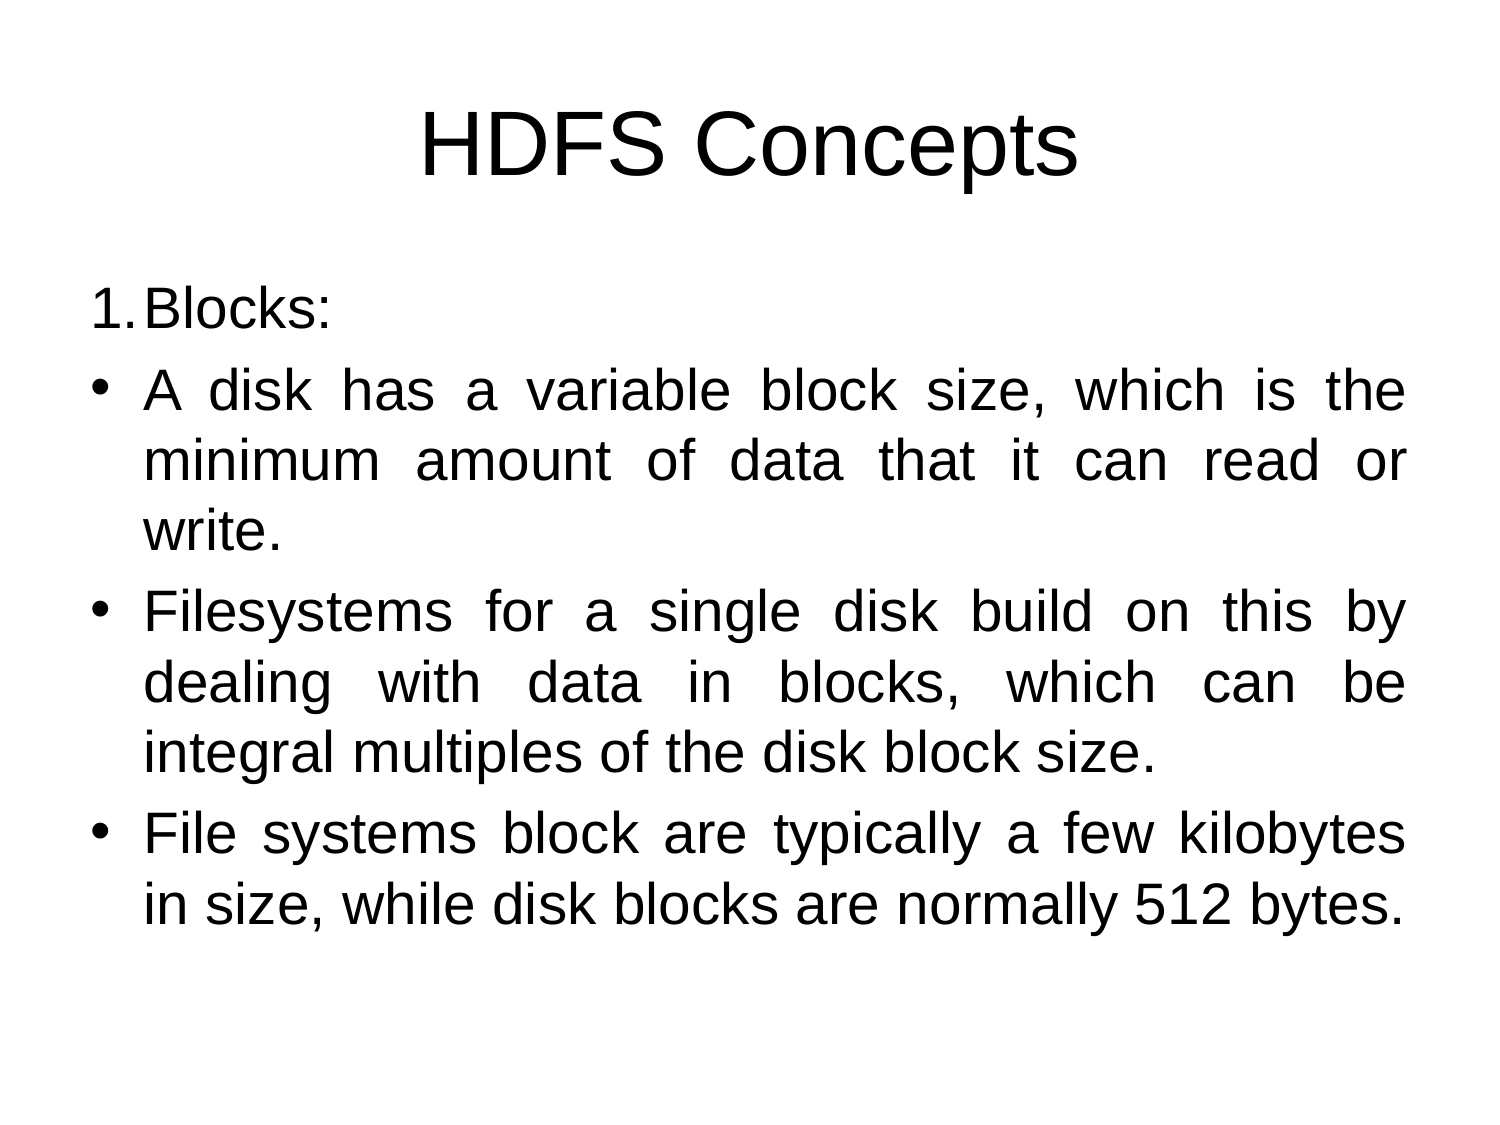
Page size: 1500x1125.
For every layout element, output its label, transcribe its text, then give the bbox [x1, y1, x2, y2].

list Blocks: A disk has a variable block size, which is the minimum amount of data that it can read or write. Filesystems for a single disk build on this by dealing with data in blocks, which can be integral multiples of the disk block size. File systems block are typically a few kilobytes in size, while disk blocks are normally 512 bytes. [75, 262, 1425, 1005]
title HDFS Concepts [75, 45, 1425, 233]
